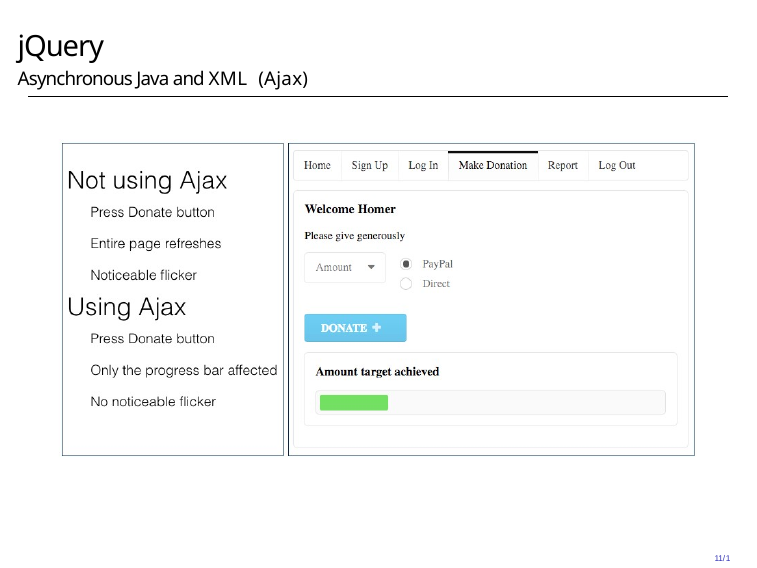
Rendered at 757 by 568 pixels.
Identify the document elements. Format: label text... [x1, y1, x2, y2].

slide_number 11/1 [710, 552, 735, 568]
text_box [58, 139, 697, 458]
title jQuery Asynchronous Java and XML (Ajax) [15, 27, 741, 122]
